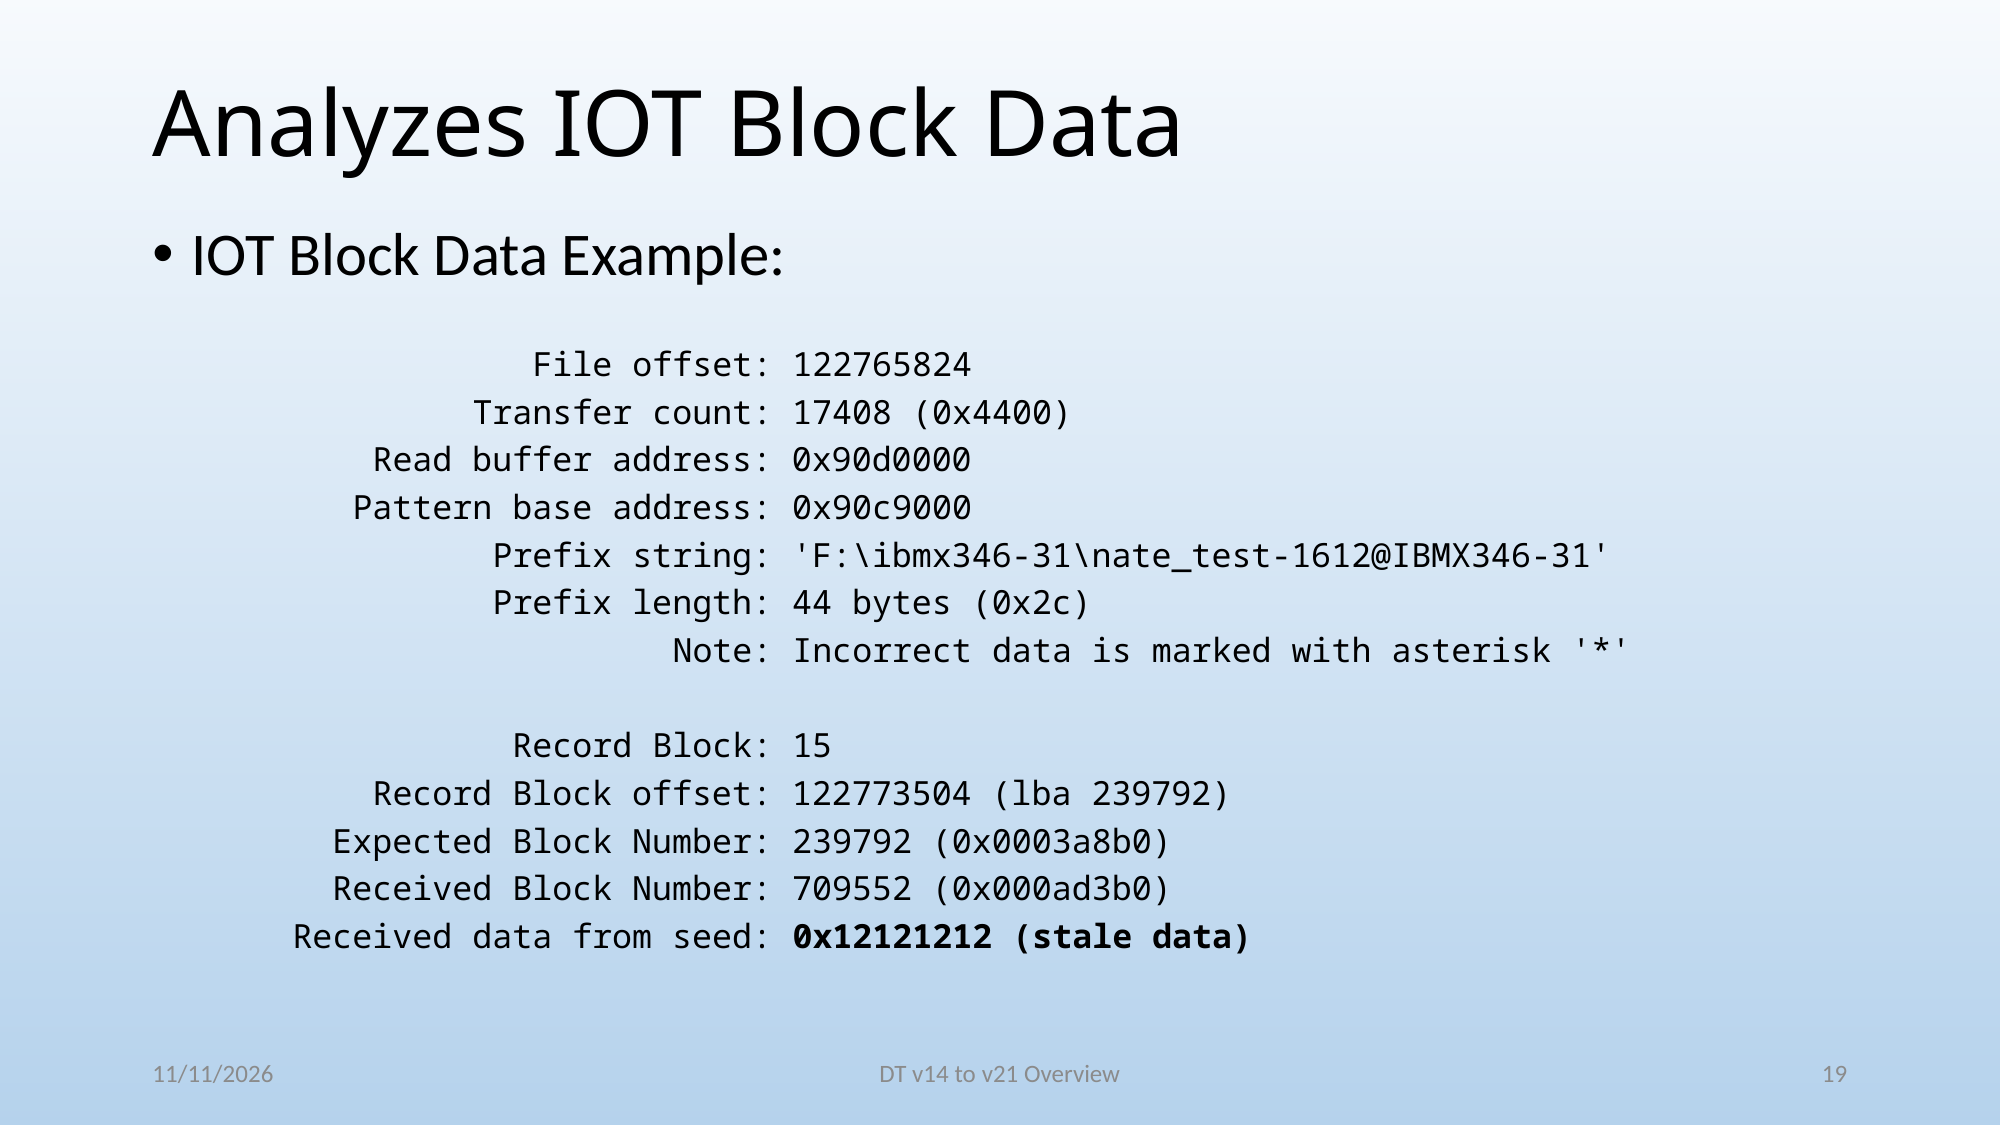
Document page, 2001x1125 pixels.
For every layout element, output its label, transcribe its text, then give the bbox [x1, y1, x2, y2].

footer DT v14 to v21 Overview [662, 1042, 1338, 1103]
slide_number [137, 1042, 588, 1103]
slide_number 19 [1412, 1042, 1863, 1103]
list IOT Block Data Example: File offset: 122765824 Transfer count: 17408 (0x4400) Read buffer address: 0x90d0000 Pattern base address: 0x90c9000 Prefix string: 'F:\ibmx346-31\nate_test-1612@IBMX346-31' Prefix length: 44 bytes (0x2c) Note: Incorrect data is marked with asterisk '*' Record Block: 15 Record Block offset: 122773504 (lba 239792) Expected Block Number: 239792 (0x0003a8b0) Received Block Number: 709552 (0x000ad3b0) Received data from seed: 0x12121212 (stale data) [137, 215, 1863, 968]
title Analyzes IOT Block Data [137, 59, 1863, 194]
